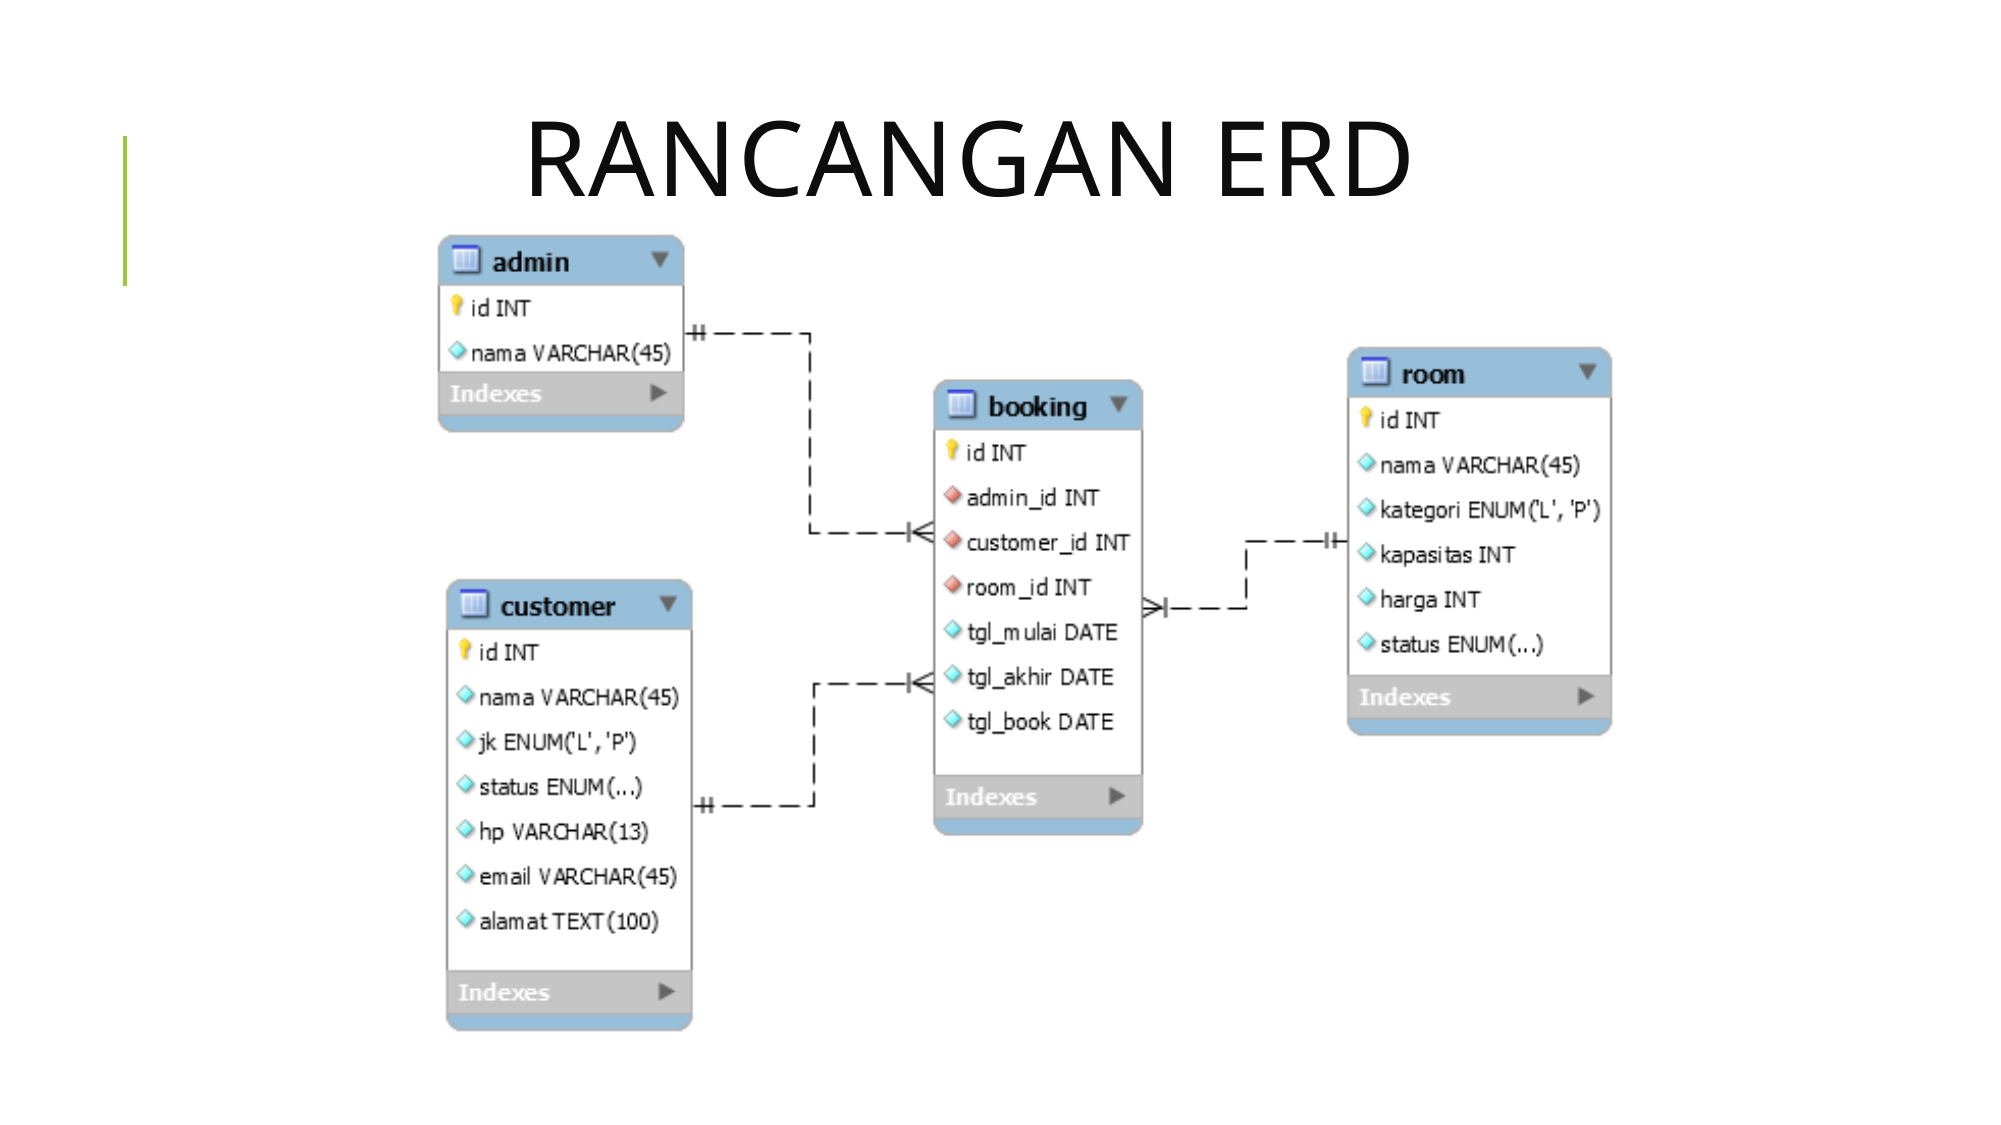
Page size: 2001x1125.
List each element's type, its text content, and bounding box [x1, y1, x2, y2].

title Rancangan ERD [172, 43, 1767, 290]
picture [418, 214, 1631, 1051]
